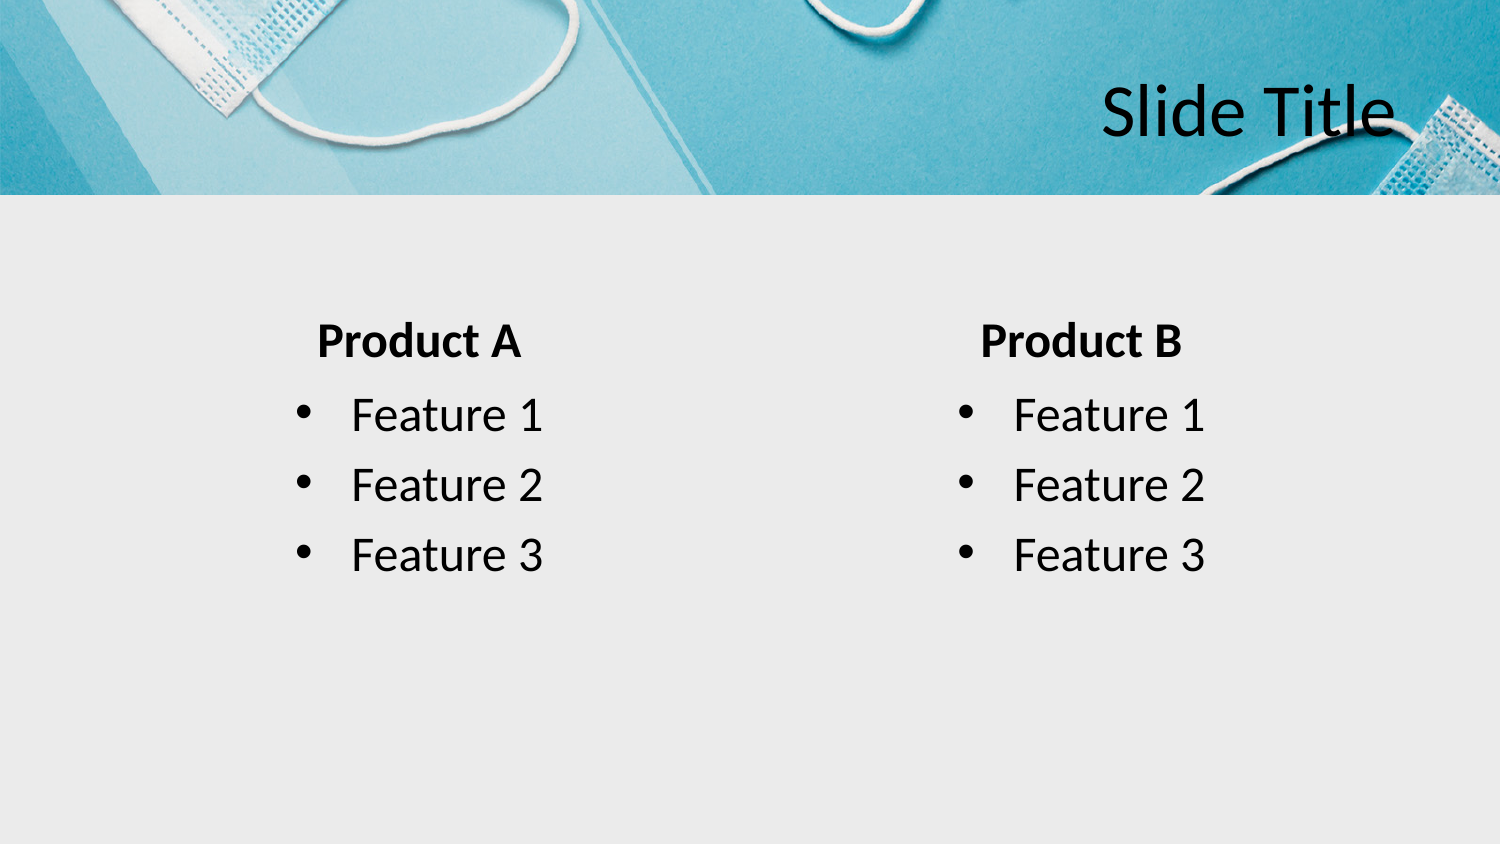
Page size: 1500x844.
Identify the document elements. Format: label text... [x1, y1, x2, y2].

list Feature 1 Feature 2 Feature 3 [88, 374, 750, 748]
list Feature 1 Feature 2 Feature 3 [750, 374, 1413, 748]
title Slide Title [87, 41, 1413, 171]
list Product A [88, 296, 750, 374]
list Product B [750, 296, 1413, 374]
picture [0, 0, 1500, 844]
